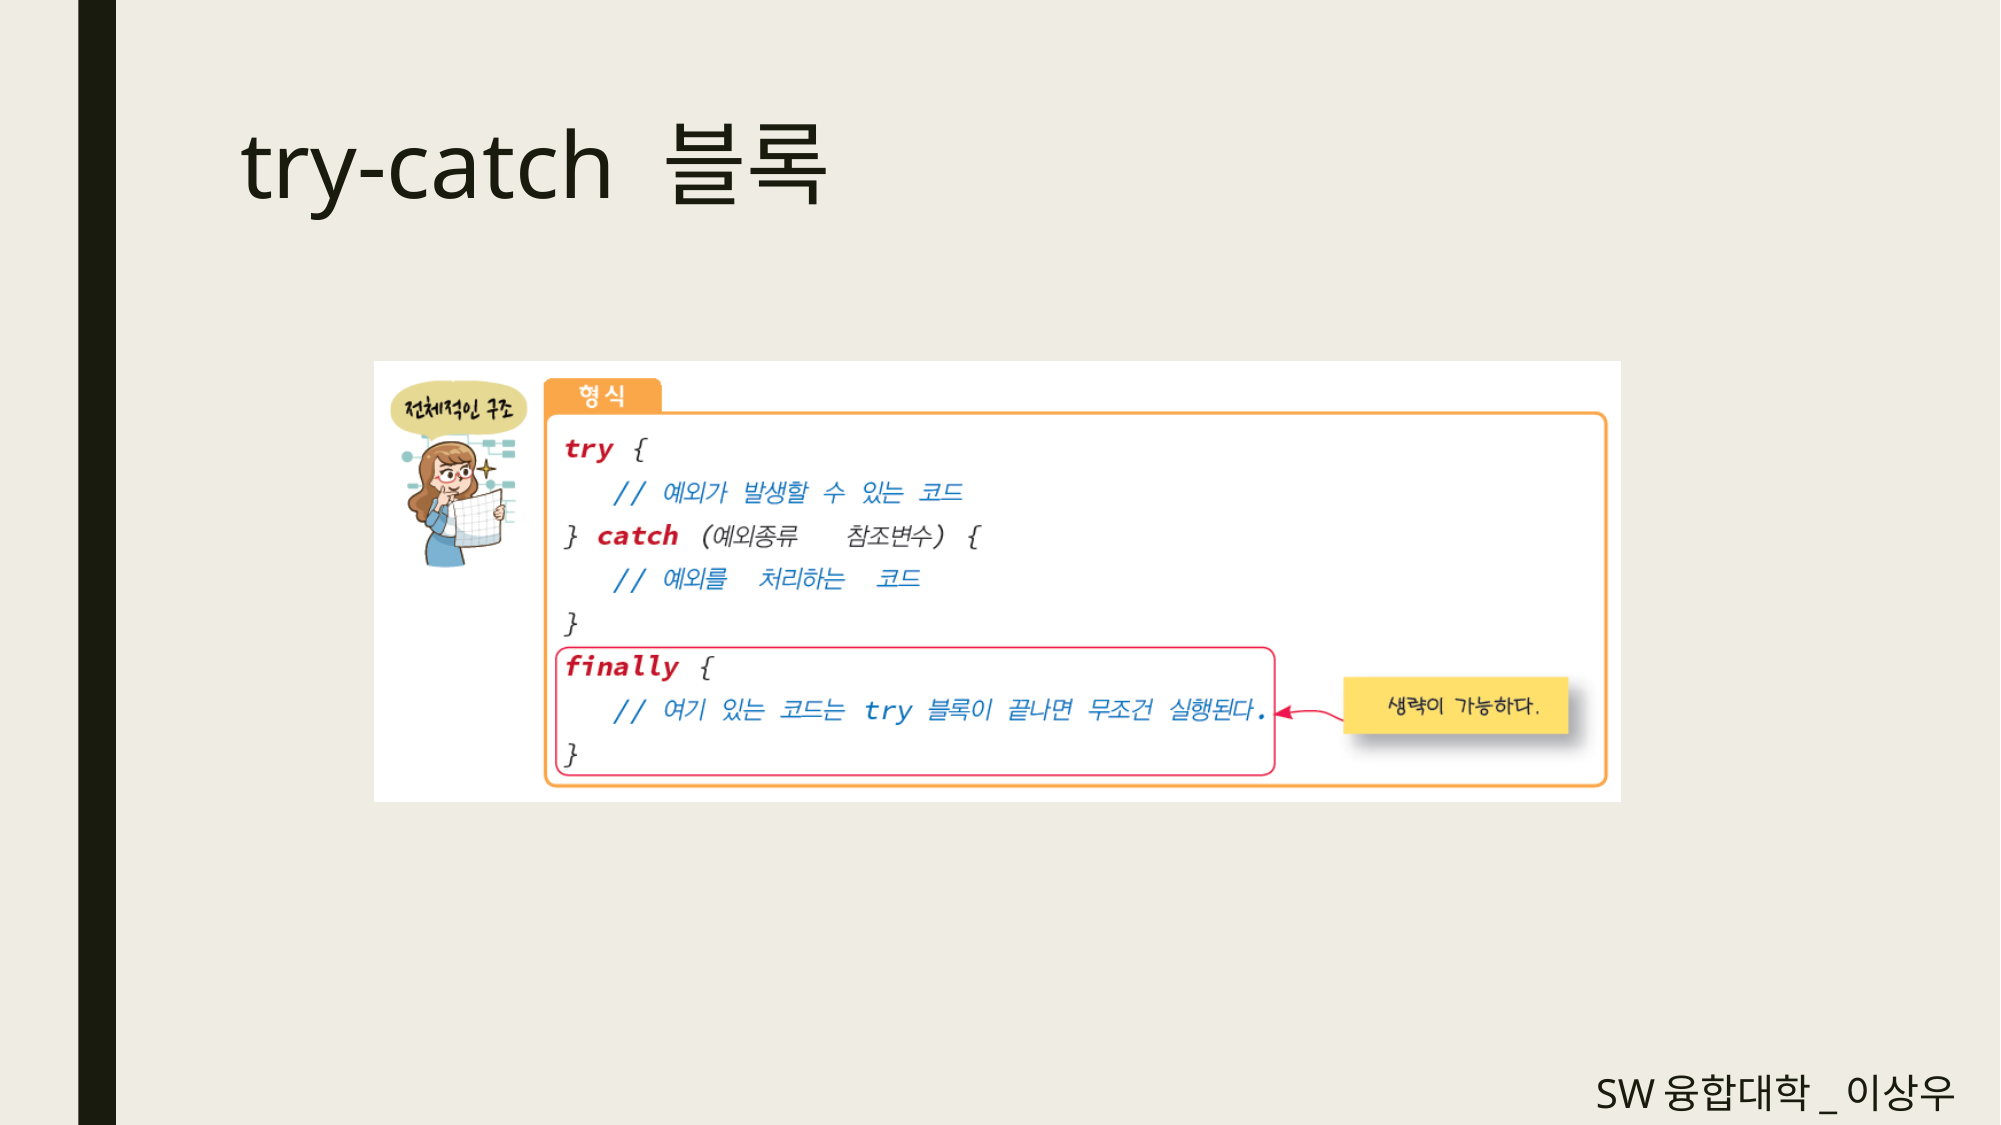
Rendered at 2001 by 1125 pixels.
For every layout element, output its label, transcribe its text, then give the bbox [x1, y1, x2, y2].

picture [374, 361, 1621, 802]
text_box SW융합대학_이상우 [1552, 1055, 2000, 1125]
title try-catch 블록 [225, 112, 1800, 357]
